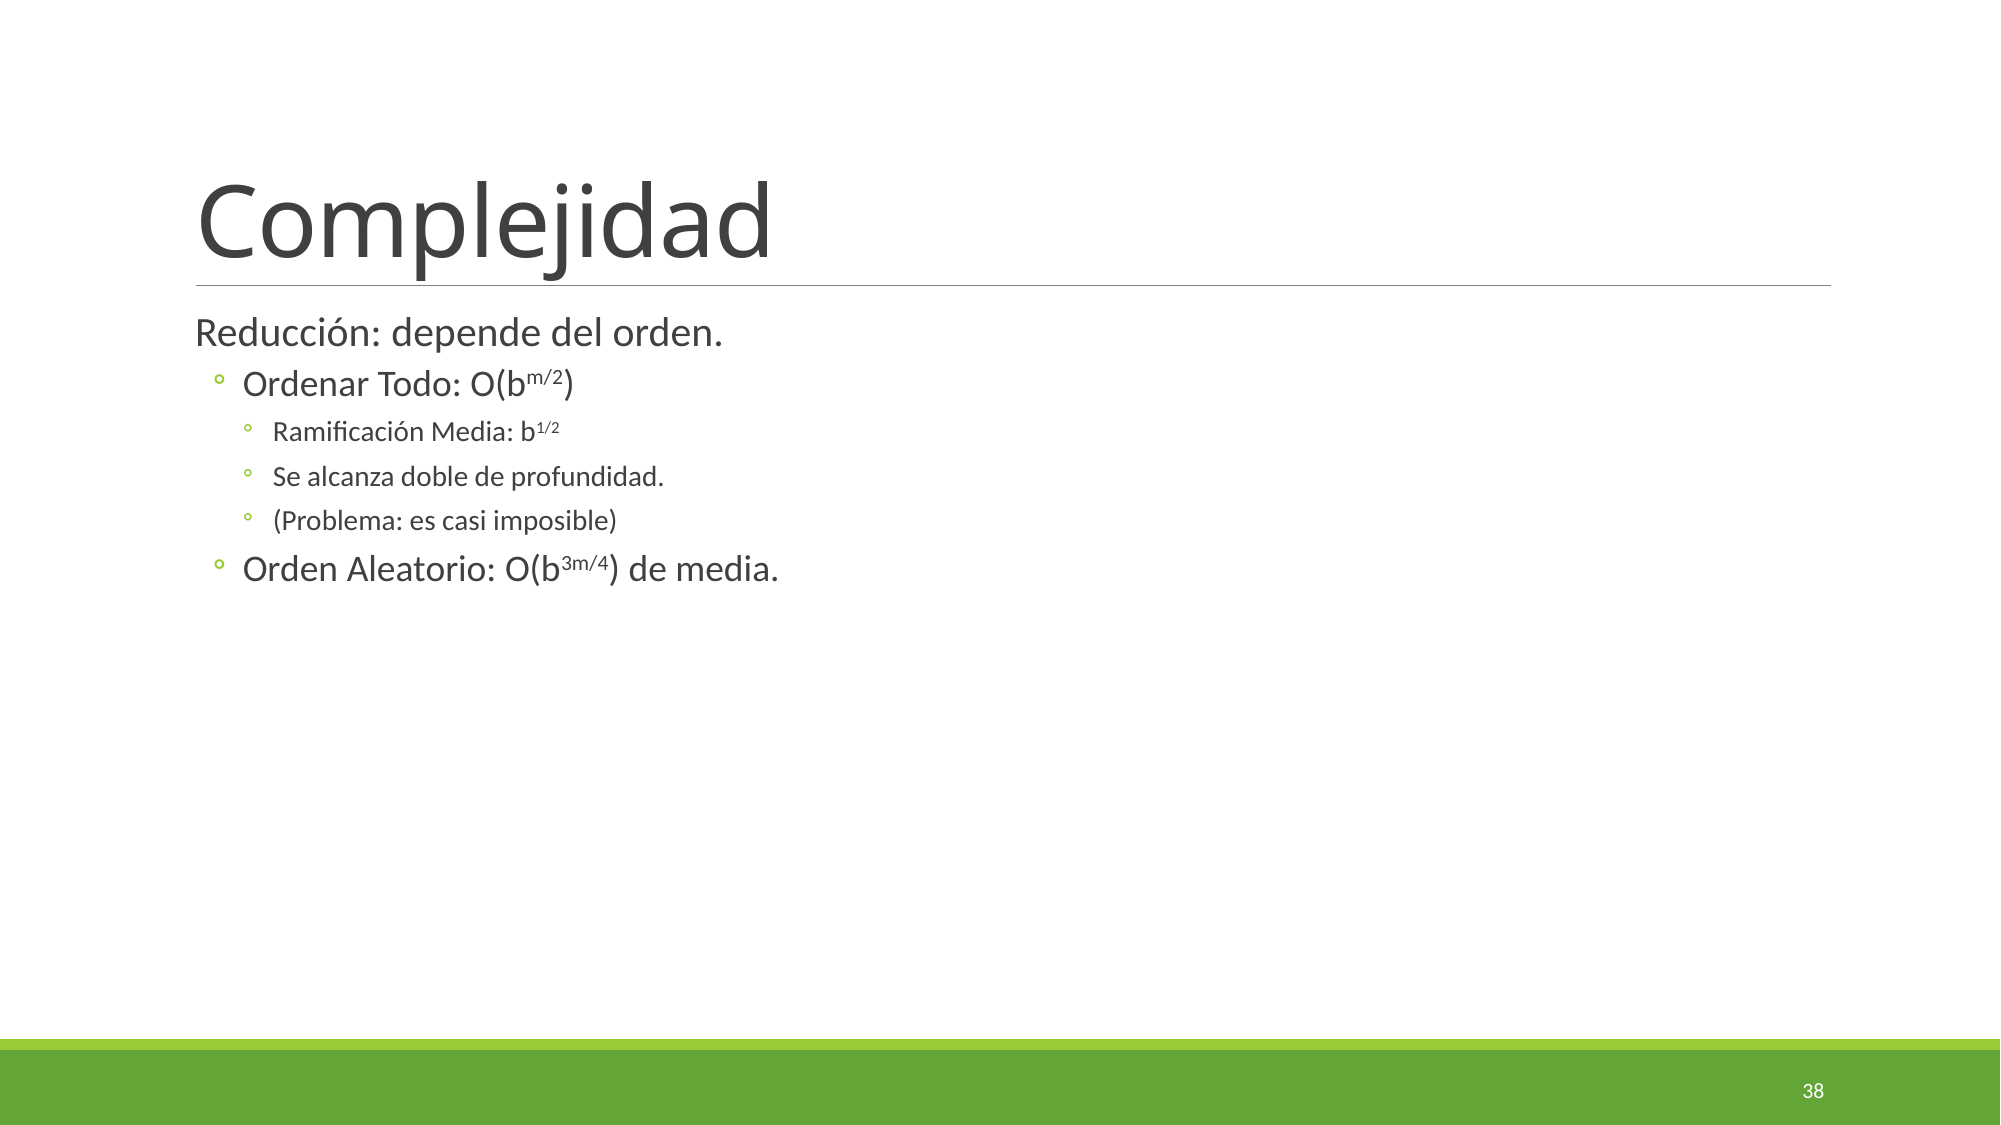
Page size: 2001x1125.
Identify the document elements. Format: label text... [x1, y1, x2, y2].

list Reducción: depende del orden. Ordenar Todo: O(bm/2) Ramificación Media: b1/2 Se alcanza doble de profundidad. (Problema: es casi imposible) Orden Aleatorio: O(b3m/4) de media. [180, 302, 1830, 963]
title Complejidad [180, 47, 1830, 285]
slide_number 38 [1624, 1059, 1840, 1120]
